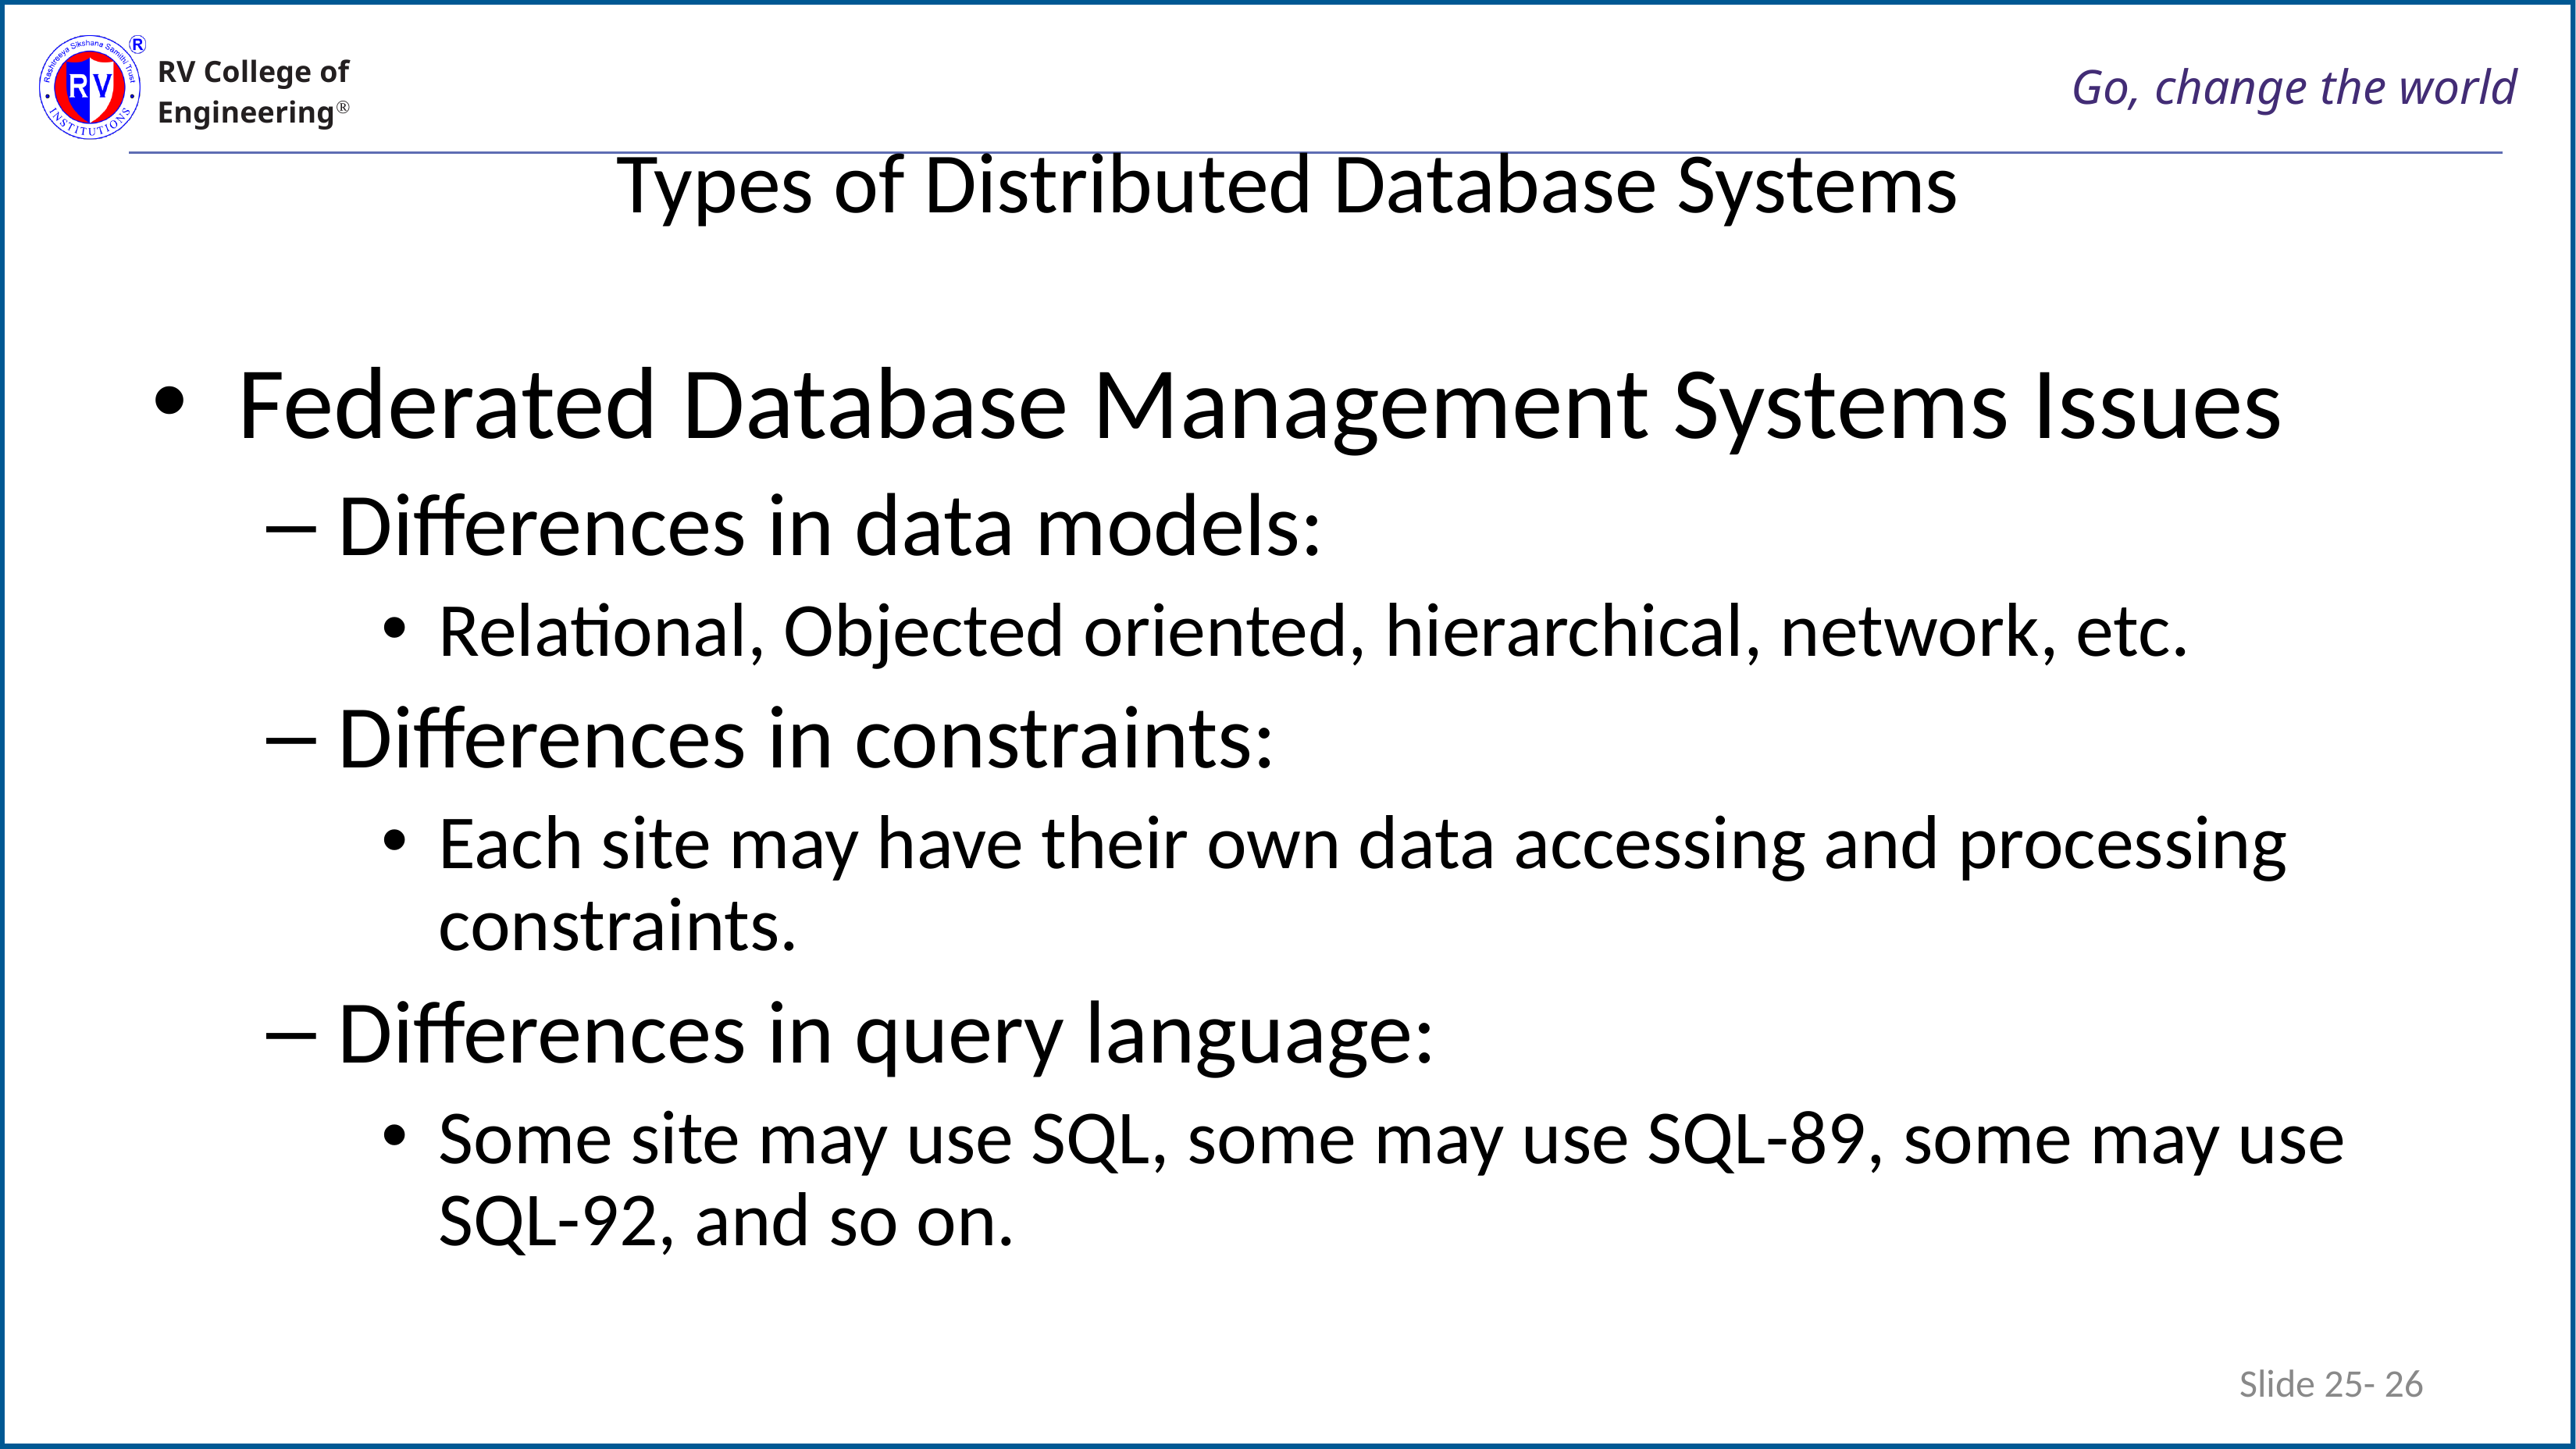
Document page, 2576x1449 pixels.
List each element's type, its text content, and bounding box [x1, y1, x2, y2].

slide_number Slide 25- 26 [1845, 1342, 2447, 1420]
list Federated Database Management Systems Issues Differences in data models: Relational, Objected oriented, hierarchical, network, etc. Differences in constraints: Each site may have their own data accessing and processing constraints. Differences in query language: Some site may use SQL, some may use SQL-89, some may use SQL-92, and so on. [128, 337, 2447, 1294]
title Types of Distributed Database Systems [128, 57, 2447, 300]
picture [38, 34, 146, 140]
